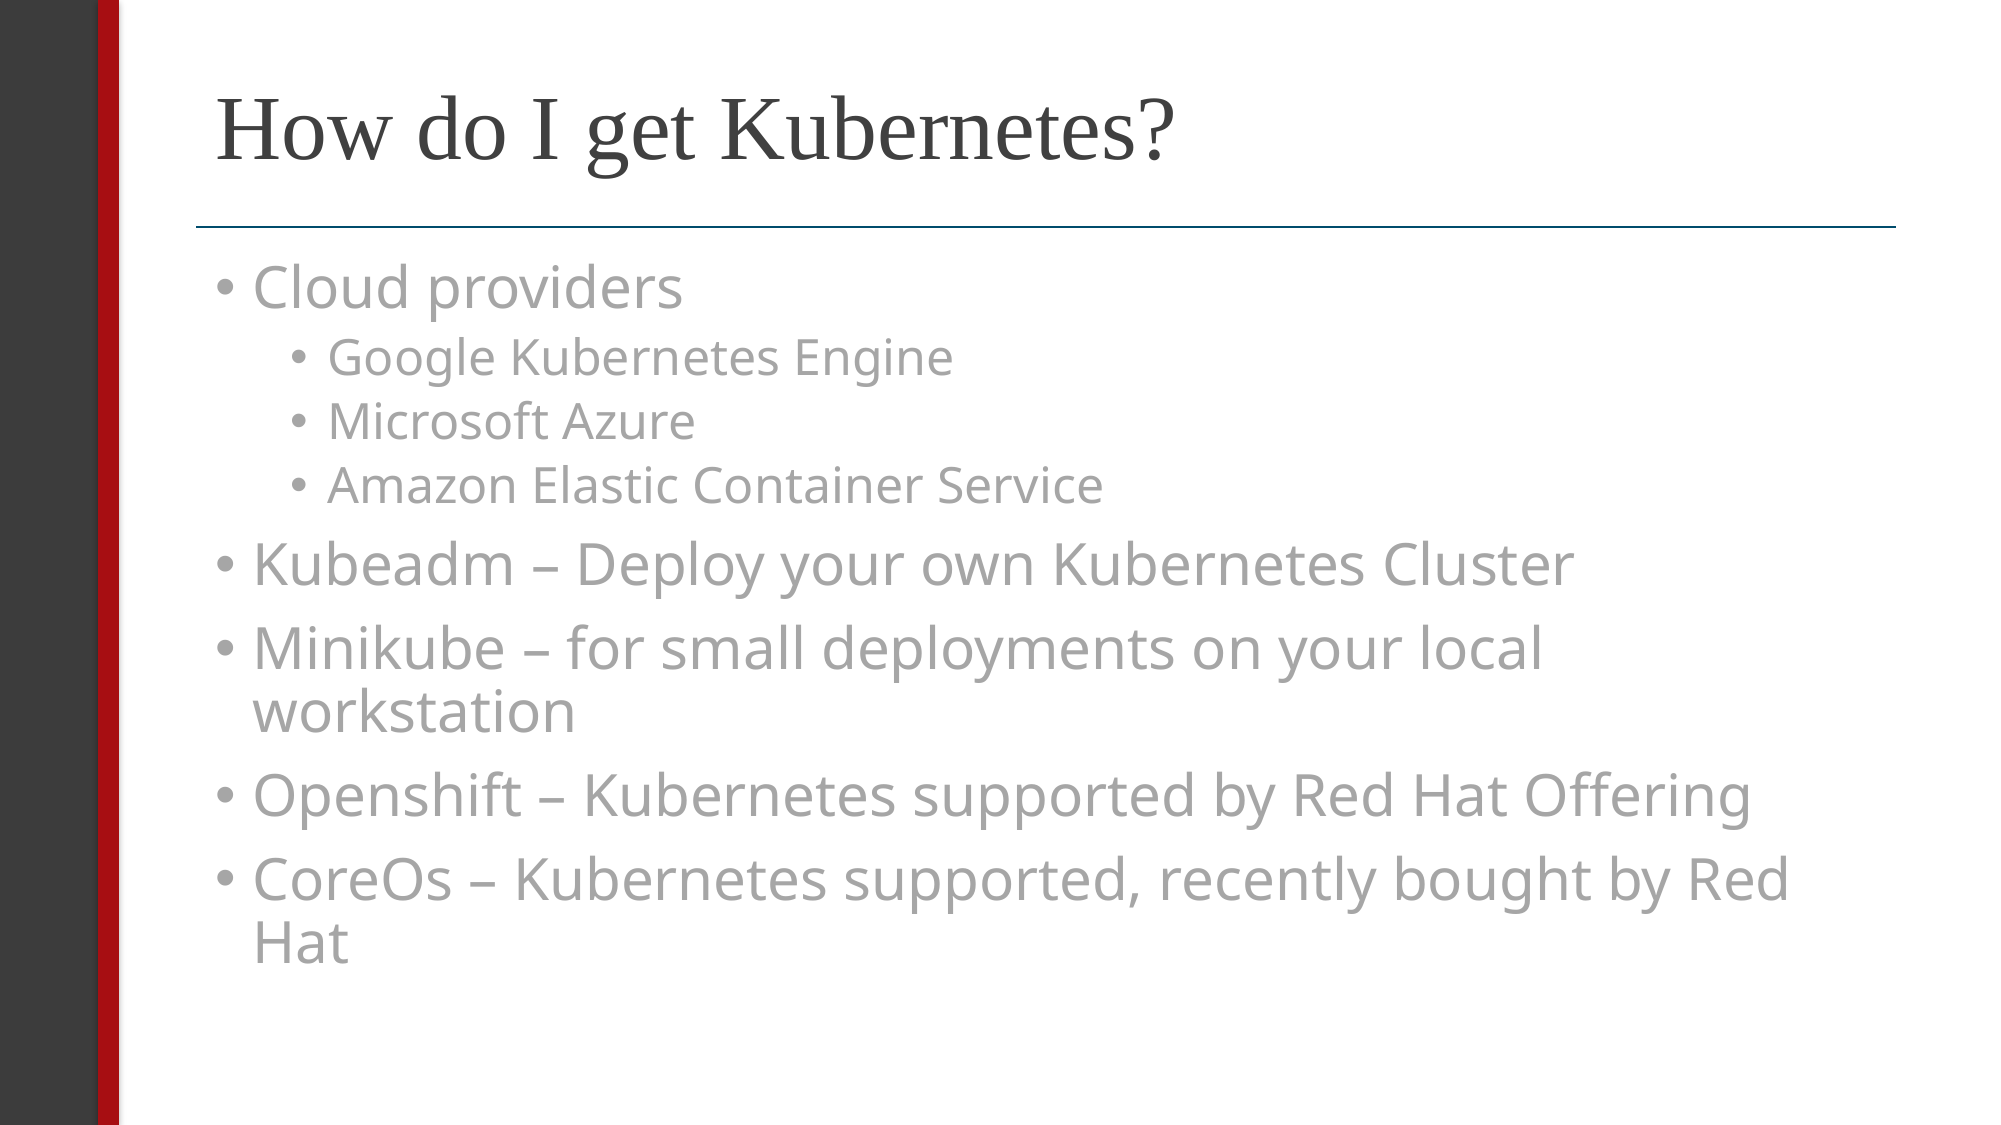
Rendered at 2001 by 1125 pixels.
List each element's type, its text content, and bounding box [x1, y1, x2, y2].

list Cloud providers Google Kubernetes Engine Microsoft Azure Amazon Elastic Container Service Kubeadm – Deploy your own Kubernetes Cluster Minikube – for small deployments on your local workstation Openshift – Kubernetes supported by Red Hat Offering CoreOs – Kubernetes supported, recently bought by Red Hat [199, 251, 1900, 965]
title How do I get Kubernetes? [199, 60, 1900, 200]
